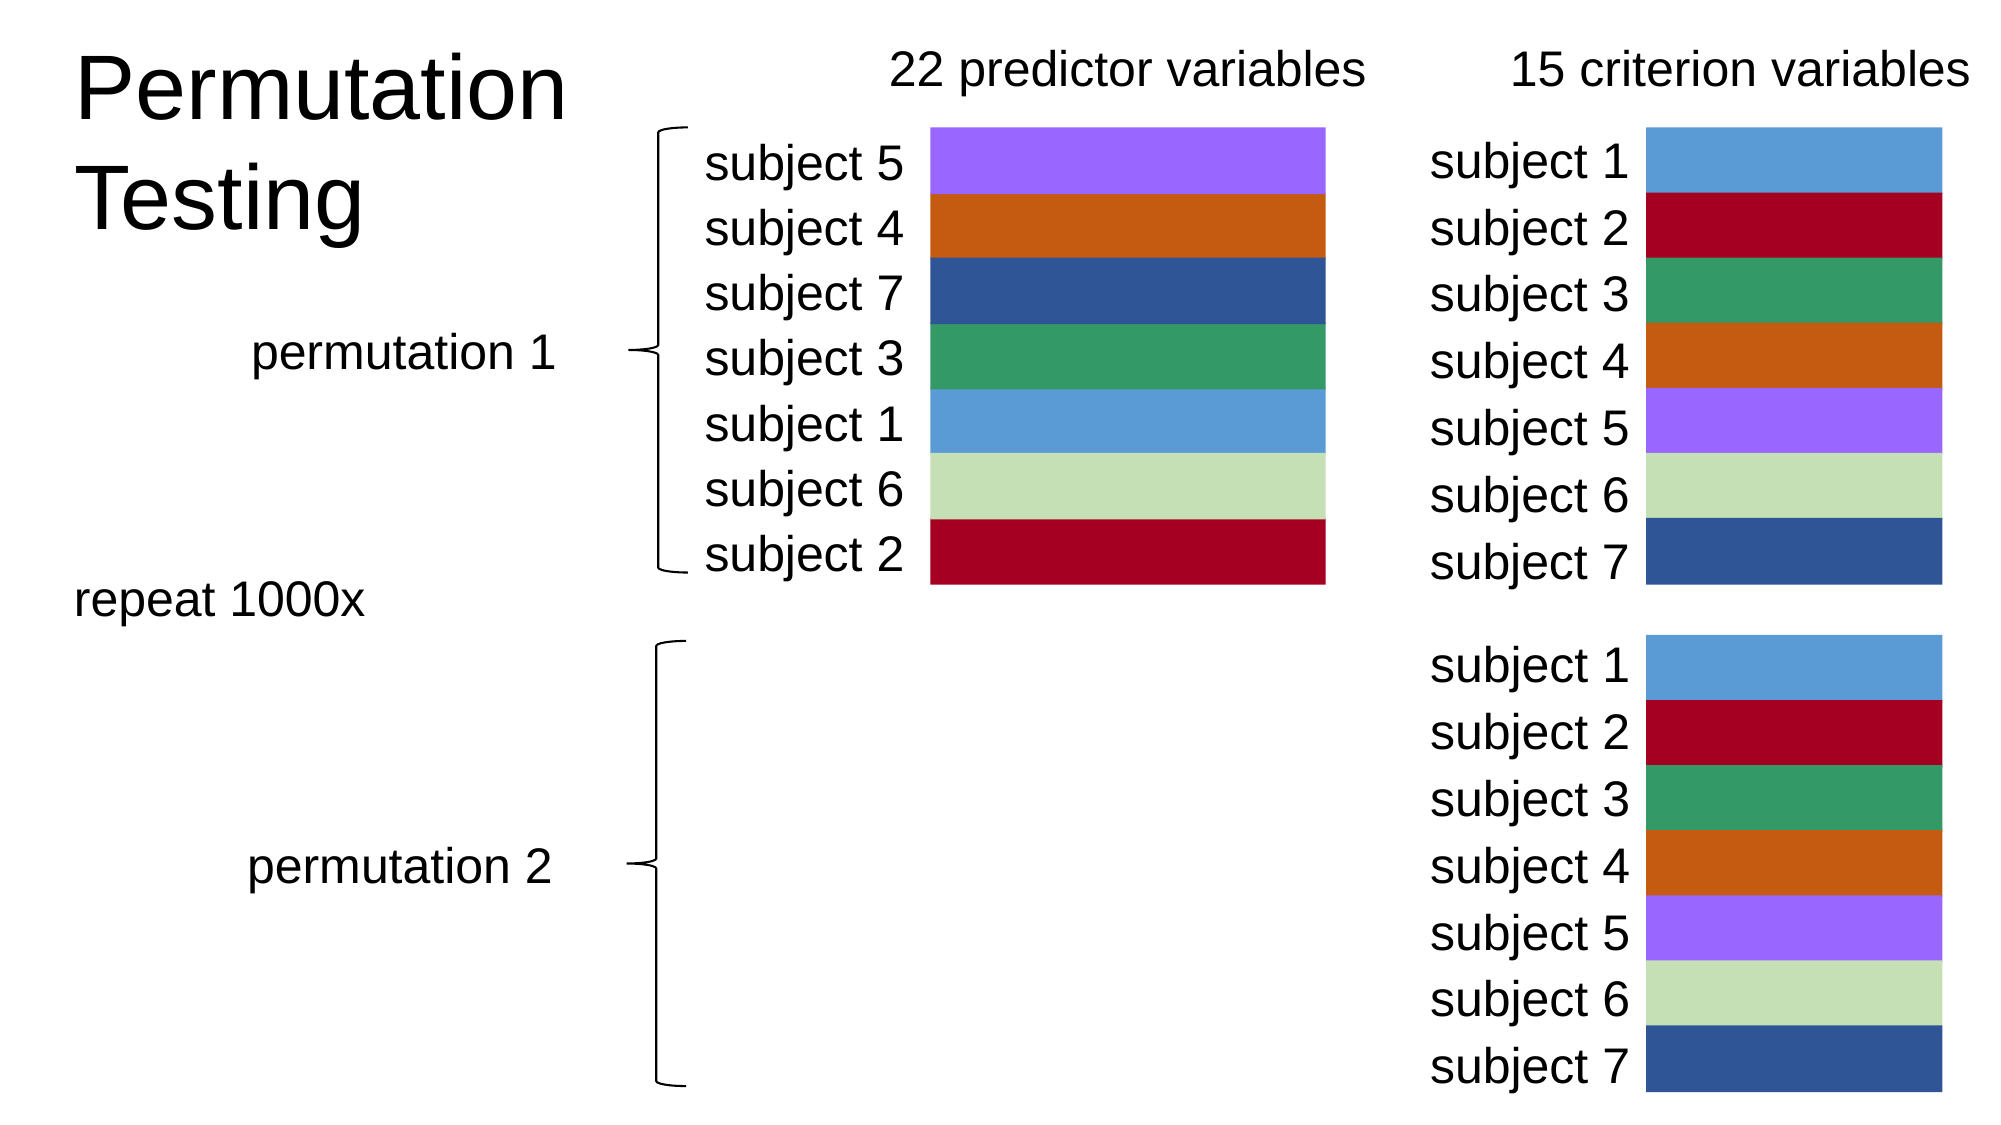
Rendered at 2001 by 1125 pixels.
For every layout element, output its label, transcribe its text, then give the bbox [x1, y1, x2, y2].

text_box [930, 127, 1326, 585]
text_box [1647, 127, 1943, 585]
text_box permutation 2 [232, 825, 568, 901]
text_box Permutation Testing [59, 20, 610, 256]
text_box 22 predictor variables [874, 29, 1382, 104]
text_box [628, 126, 688, 574]
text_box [688, 122, 921, 590]
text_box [1413, 120, 1647, 599]
text_box permutation 1 [236, 312, 572, 387]
text_box repeat 1000x [59, 559, 381, 634]
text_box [1413, 624, 1647, 1103]
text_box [1647, 634, 1943, 1093]
text_box 15 criterion variables [1495, 29, 1987, 104]
text_box [626, 640, 687, 1087]
